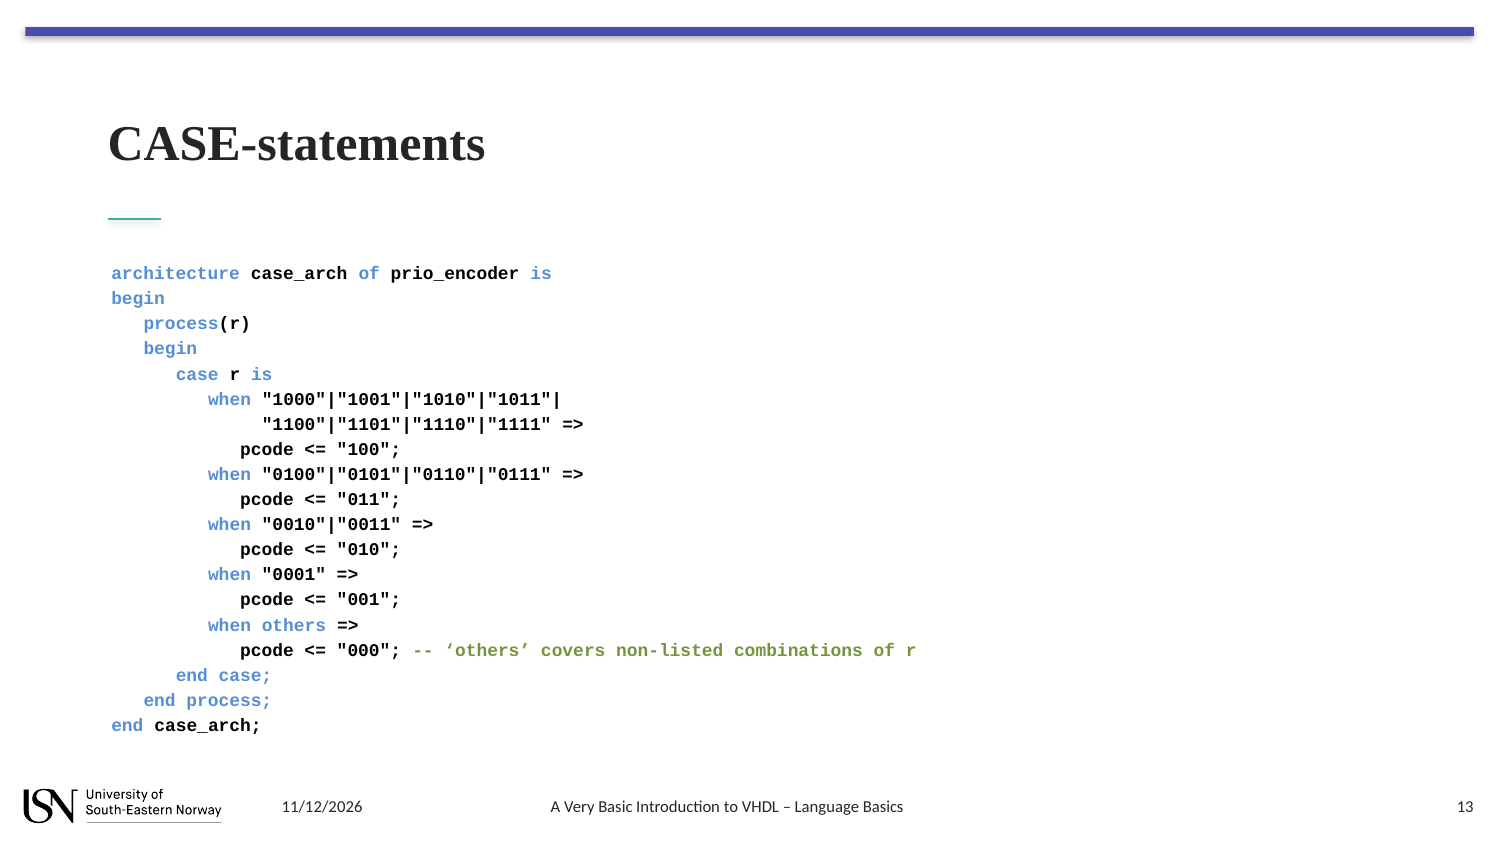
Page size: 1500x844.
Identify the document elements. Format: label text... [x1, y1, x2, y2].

list architecture case_arch of prio_encoder is begin process(r) begin case r is when "1000"|"1001"|"1010"|"1011"| "1100"|"1101"|"1110"|"1111" => pcode <= "100"; when "0100"|"0101"|"0110"|"0111" => pcode <= "011"; when "0010"|"0011" => pcode <= "010"; when "0001" => pcode <= "001"; when others => pcode <= "000"; -- ‘others’ covers non-listed combinations of r end case; end process; end case_arch; [96, 261, 1414, 743]
slide_number 13 [1123, 793, 1474, 820]
title CASE-statements [107, 70, 1414, 211]
footer A Very Basic Introduction to VHDL – Language Basics [489, 793, 965, 820]
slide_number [281, 793, 489, 820]
picture [3, 768, 238, 844]
